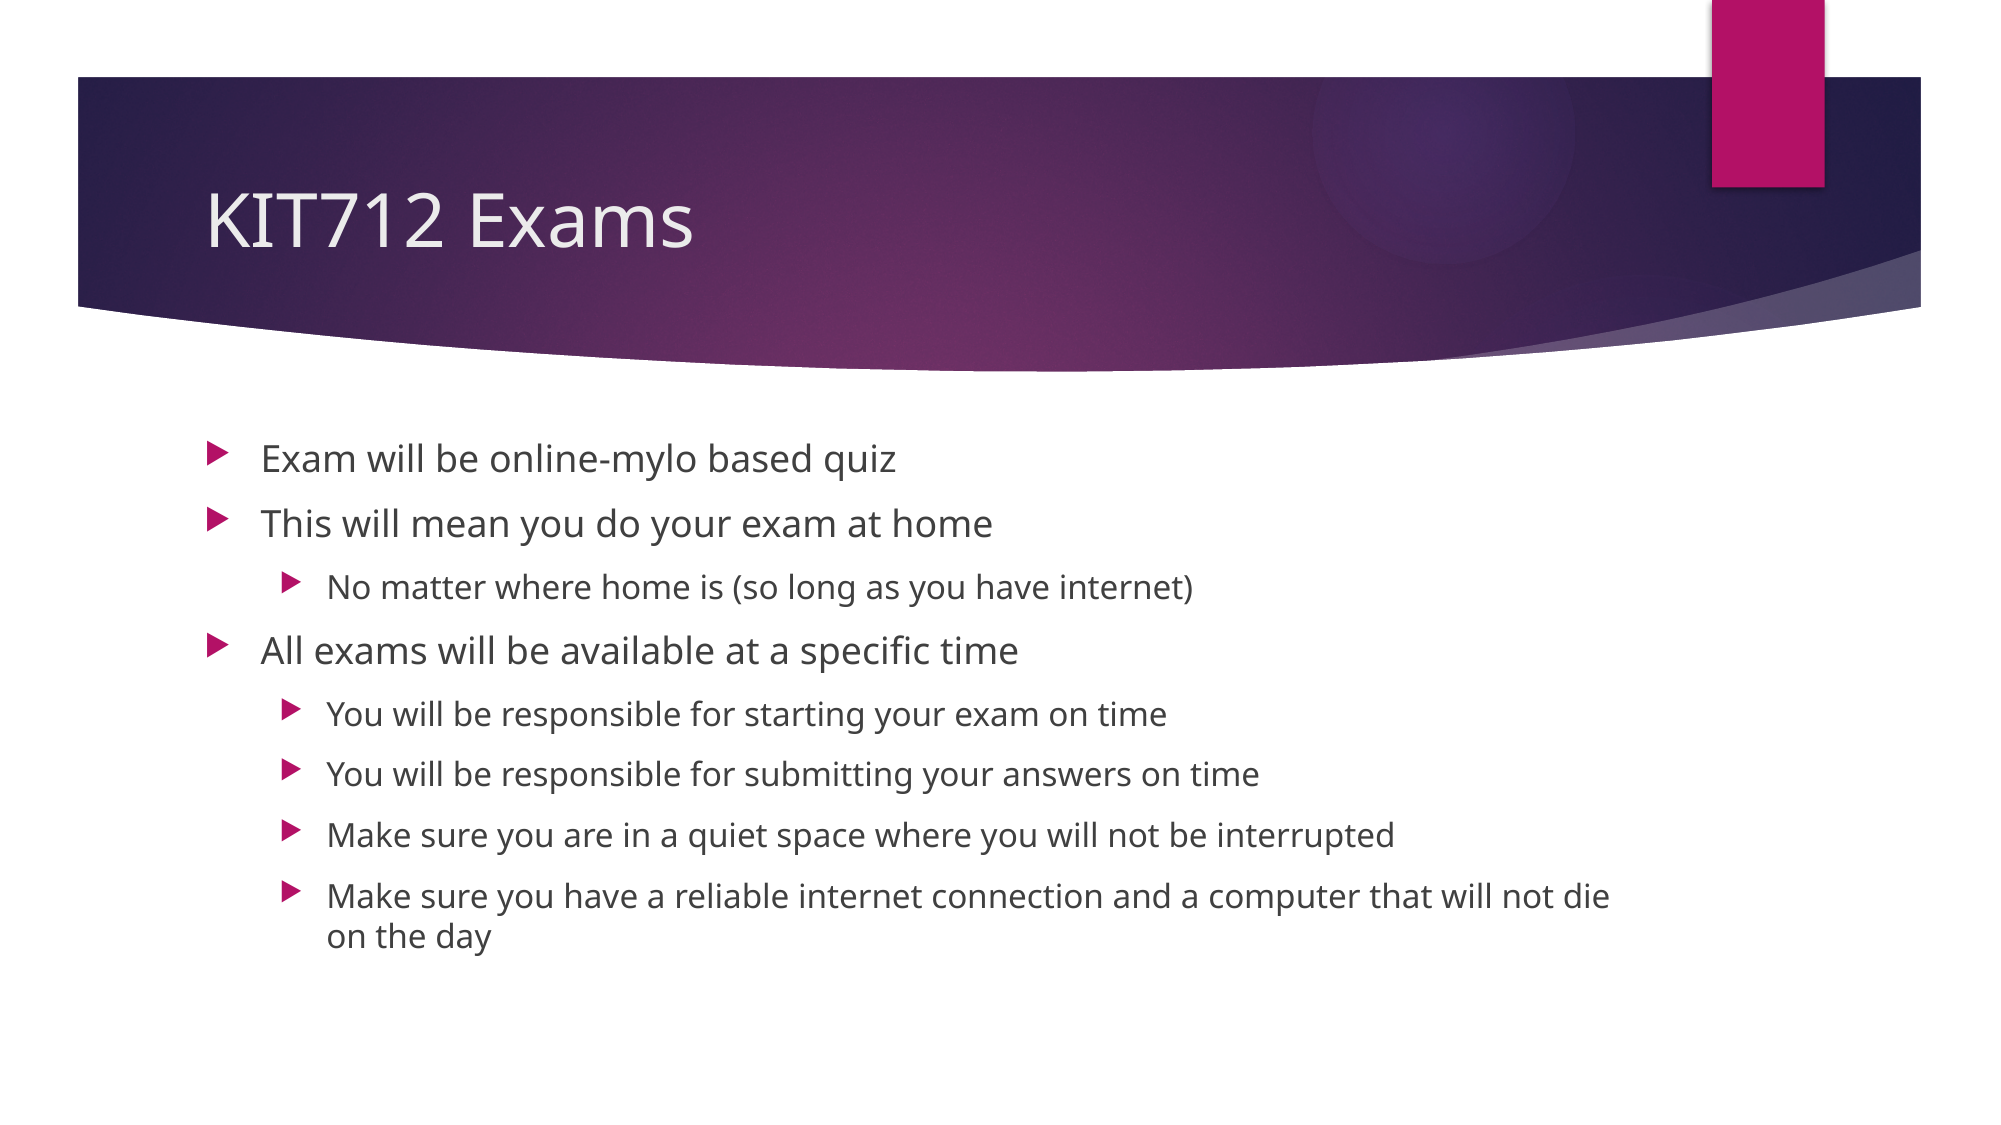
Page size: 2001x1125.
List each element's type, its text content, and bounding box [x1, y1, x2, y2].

title KIT712 Exams [189, 159, 1627, 276]
list Exam will be online-mylo based quiz This will mean you do your exam at home No matter where home is (so long as you have internet) All exams will be available at a specific time You will be responsible for starting your exam on time You will be responsible for submitting your answers on time Make sure you are in a quiet space where you will not be interrupted Make sure you have a reliable internet connection and a computer that will not die on the day [189, 427, 1638, 988]
